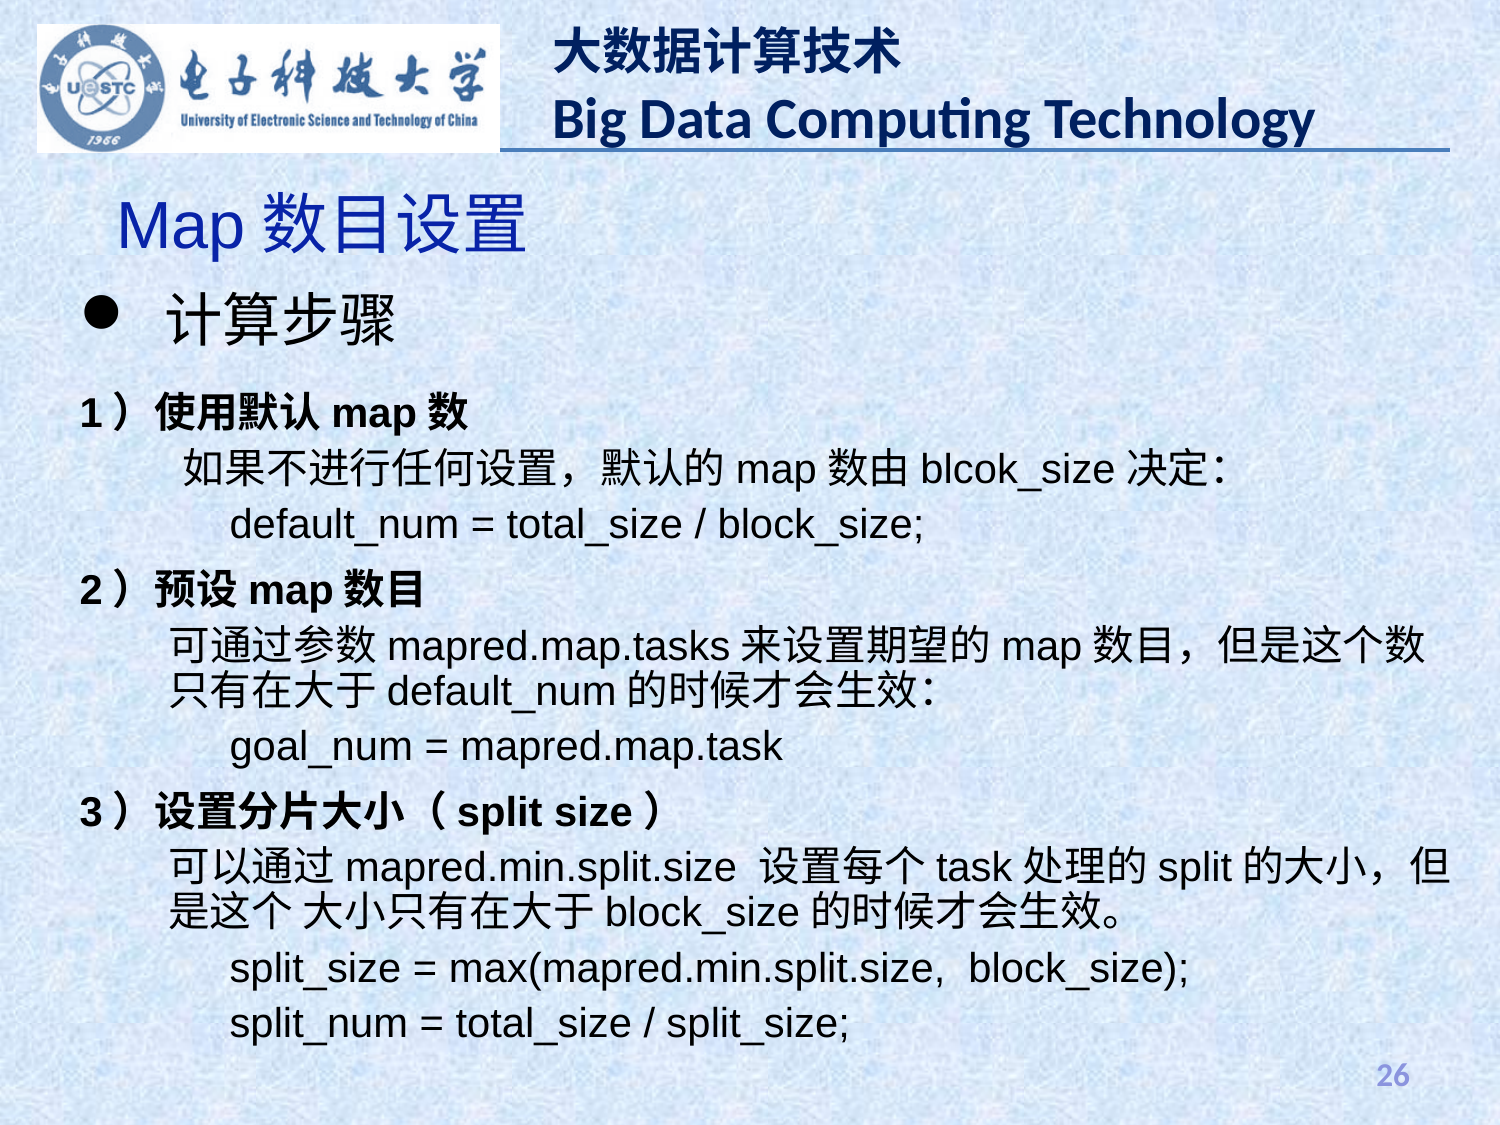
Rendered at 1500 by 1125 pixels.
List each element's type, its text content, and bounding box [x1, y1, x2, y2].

text_box Map数目设置 [64, 174, 1306, 265]
text_box 大数据计算技术 Big Data Computing Technology [537, 12, 1450, 149]
text_box 计算步骤 1）使用默认map数 如果不进行任何设置，默认的map数由blcok_size决定： default_num = total_size / block_size; 2）预设map数目 可通过参数mapred.map.tasks来设置期望的map数目，但是这个数只有在大于default_num的时候才会生效： goal_num = mapred.map.task 3）设置分片大小（split size） 可以通过mapred.min.split.size 设置每个task处理的split的大小，但是这个 大小只有在大于block_size的时候才会生效。 split_size = max(mapred.min.split.size, block_size); split_num = total_size / split_size; [64, 283, 1481, 1059]
slide_number 26 [1074, 1059, 1425, 1103]
picture [0, 0, 1500, 1125]
